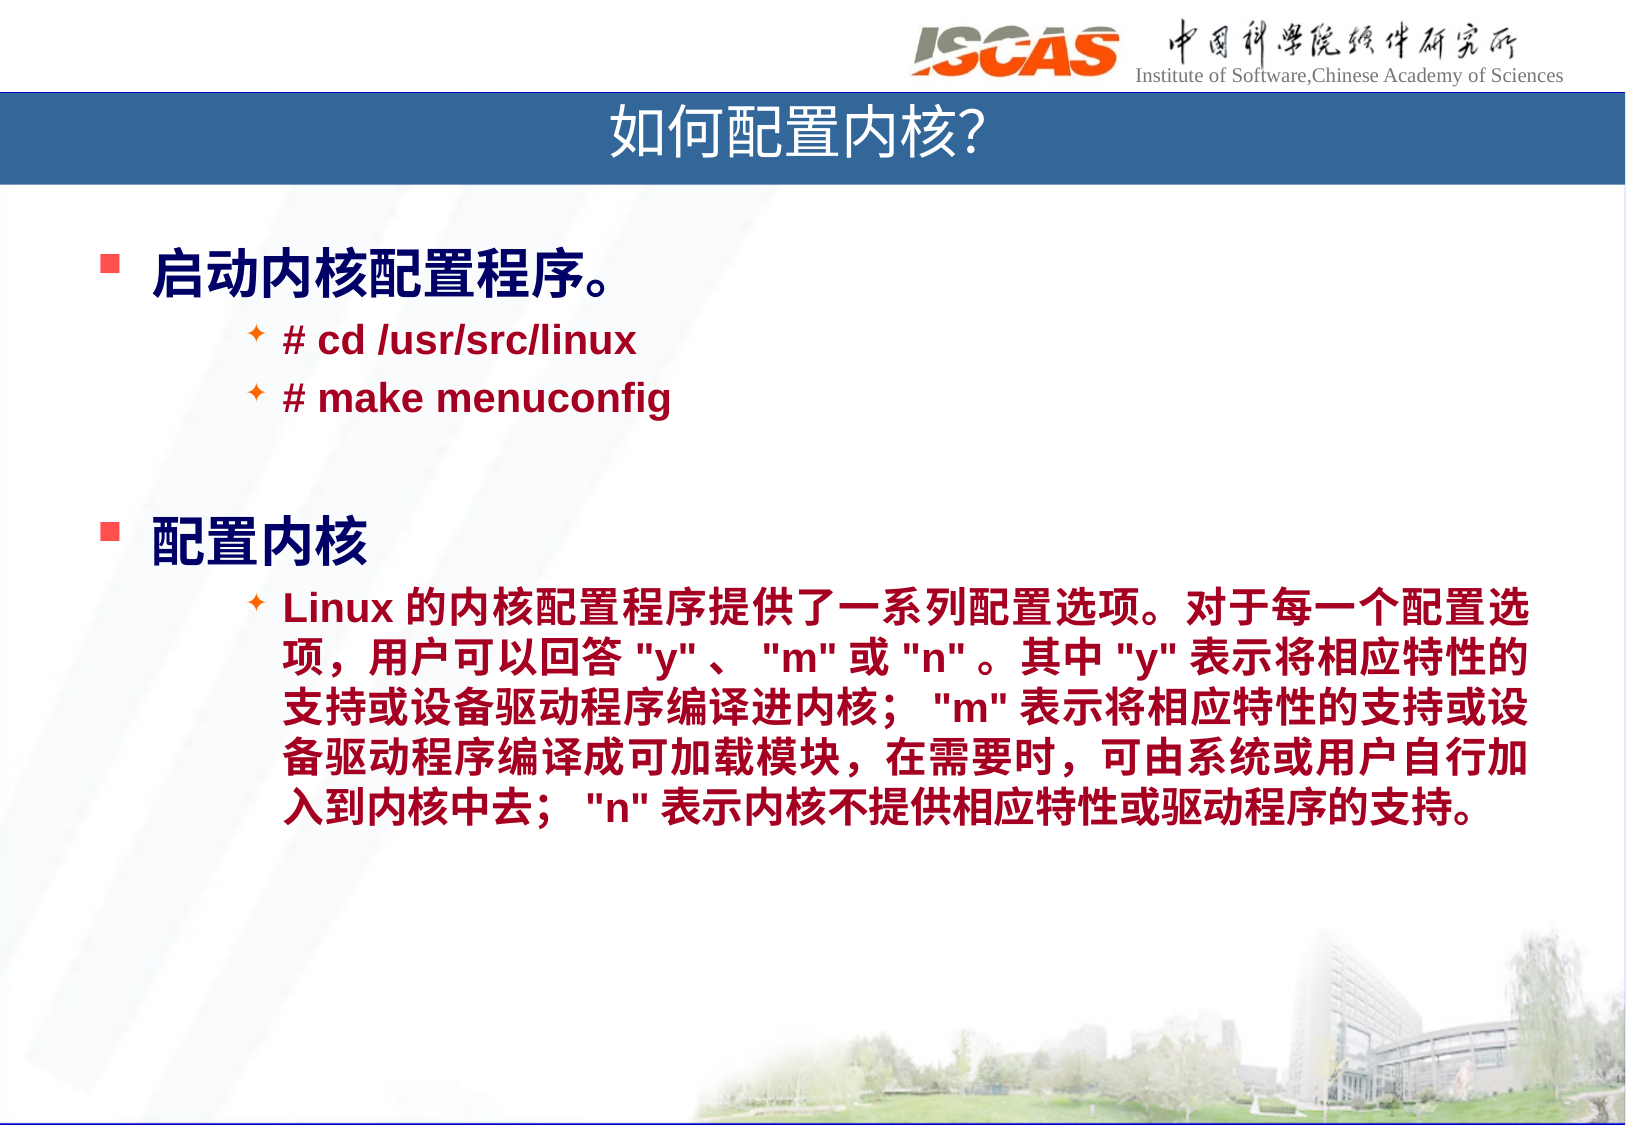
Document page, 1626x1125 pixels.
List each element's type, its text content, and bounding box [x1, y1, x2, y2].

title 如何配置内核？ [0, 93, 1625, 185]
picture [0, 92, 1626, 1125]
picture [907, 18, 1132, 87]
picture [1166, 15, 1519, 71]
list 启动内核配置程序。 # cd /usr/src/linux # make menuconfig 配置内核 Linux的内核配置程序提供了一系列配置选项。对于每一个配置选项，用户可以回答"y"、"m"或"n"。其中"y"表示将相应特性的支持或设备驱动程序编译进内核；"m"表示将相应特性的支持或设备驱动程序编译成可加载模块，在需要时，可由系统或用户自行加入到内核中去；"n"表示内核不提供相应特性或驱动程序的支持。 [80, 231, 1545, 988]
